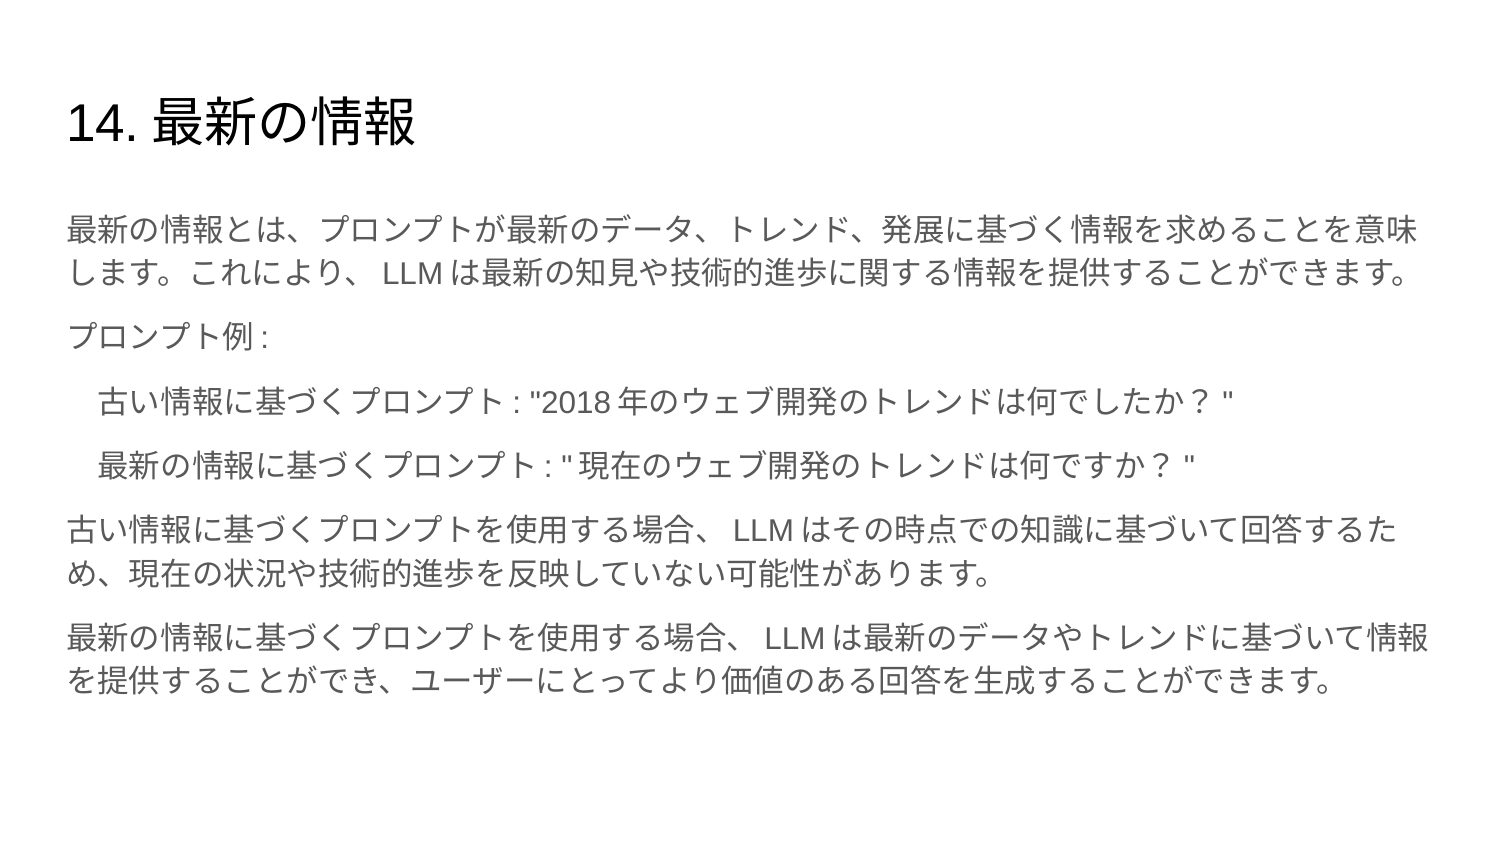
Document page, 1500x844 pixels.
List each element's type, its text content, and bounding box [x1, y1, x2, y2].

list 最新の情報とは、プロンプトが最新のデータ、トレンド、発展に基づく情報を求めることを意味します。これにより、LLMは最新の知見や技術的進歩に関する情報を提供することができます。 プロンプト例: 古い情報に基づくプロンプト: "2018年のウェブ開発のトレンドは何でしたか？" 最新の情報に基づくプロンプト: "現在のウェブ開発のトレンドは何ですか？" 古い情報に基づくプロンプトを使用する場合、LLMはその時点での知識に基づいて回答するため、現在の状況や技術的進歩を反映していない可能性があります。 最新の情報に基づくプロンプトを使用する場合、LLMは最新のデータやトレンドに基づいて情報を提供することができ、ユーザーにとってより価値のある回答を生成することができます。 [51, 189, 1449, 750]
title 14.最新の情報 [51, 72, 1449, 167]
